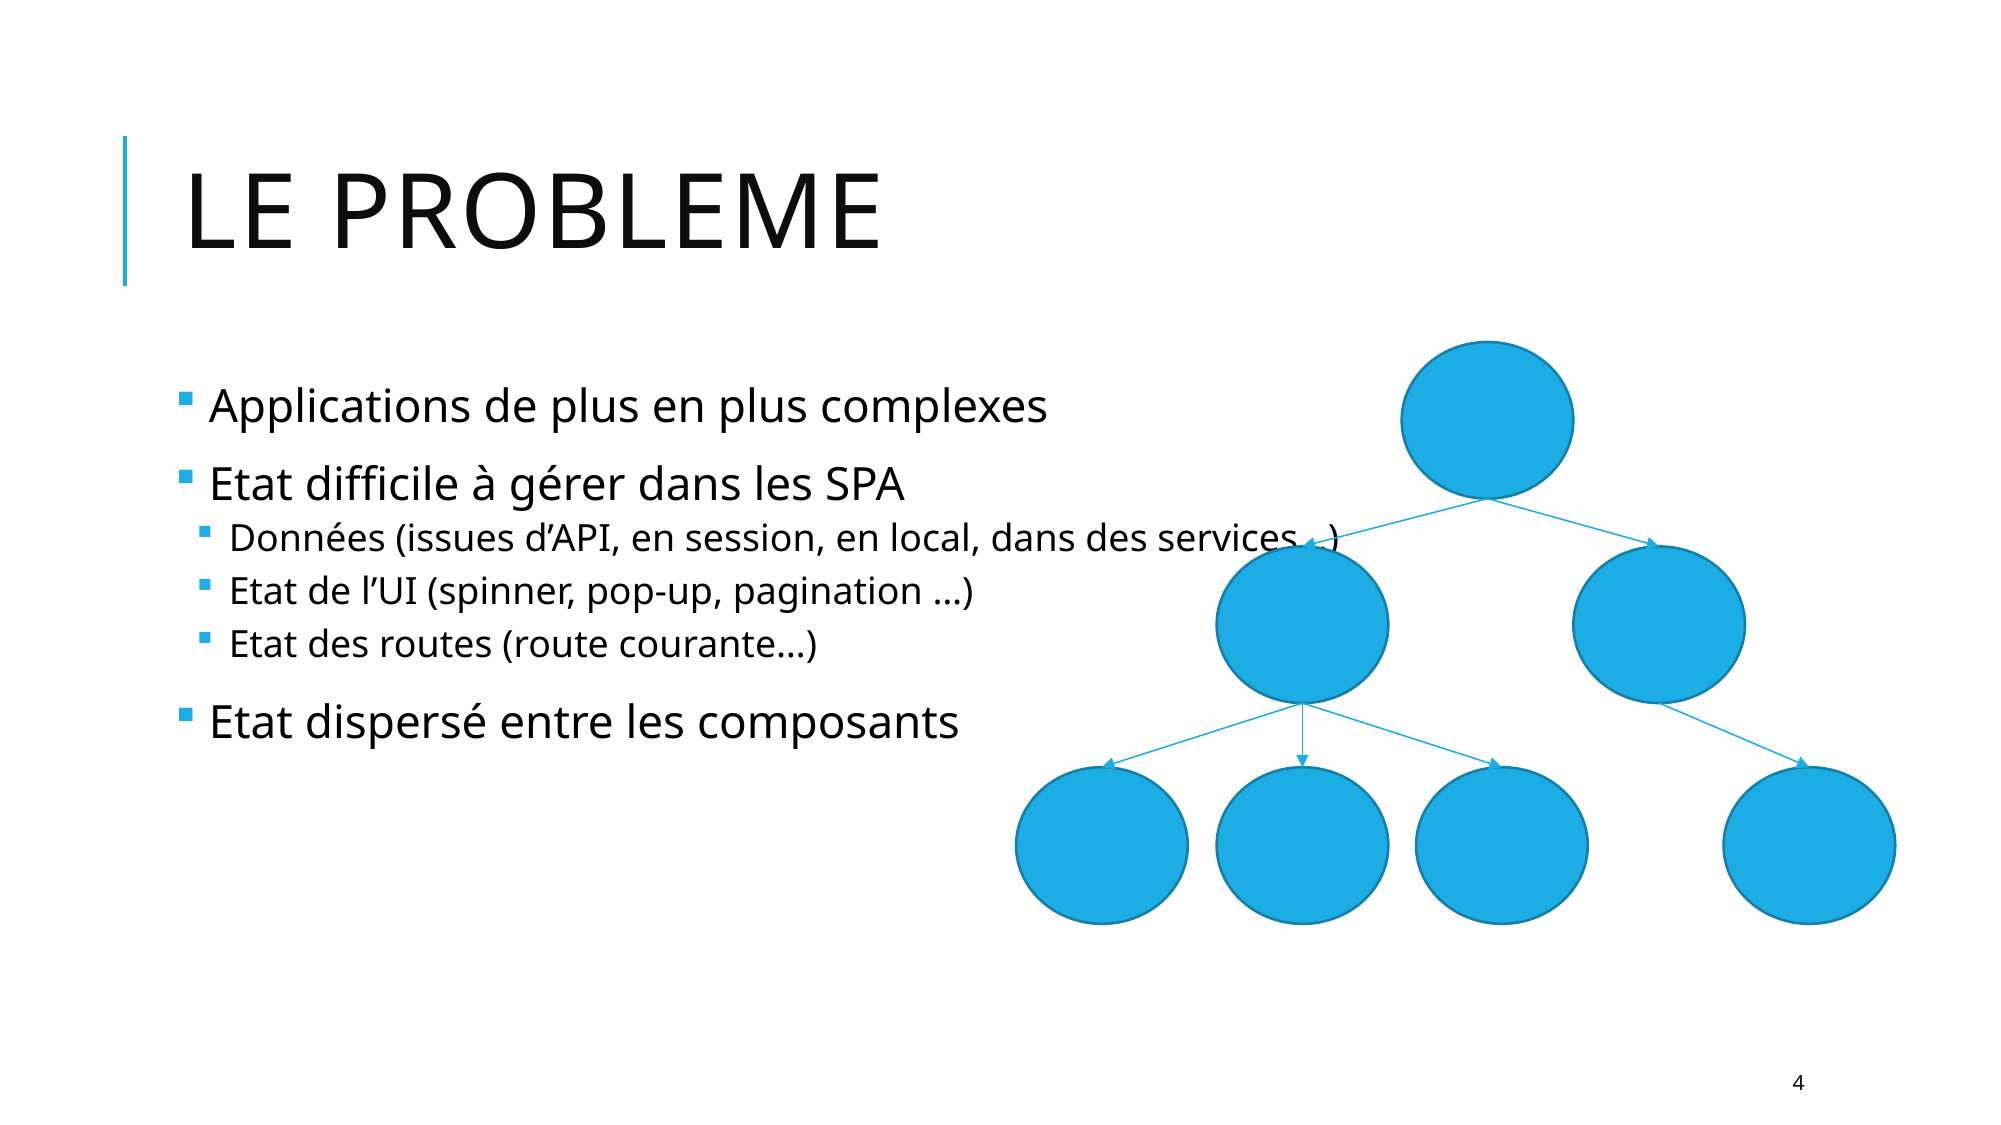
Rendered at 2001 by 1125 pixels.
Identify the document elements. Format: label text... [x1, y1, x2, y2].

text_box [1015, 341, 1896, 924]
slide_number 4 [1777, 1061, 1938, 1107]
list Applications de plus en plus complexes Etat difficile à gérer dans les SPA Données (issues d’API, en session, en local, dans des services…) Etat de l’UI (spinner, pop-up, pagination …) Etat des routes (route courante…) Etat dispersé entre les composants [168, 375, 1763, 1035]
title LE PROBLEME [168, 96, 1763, 342]
